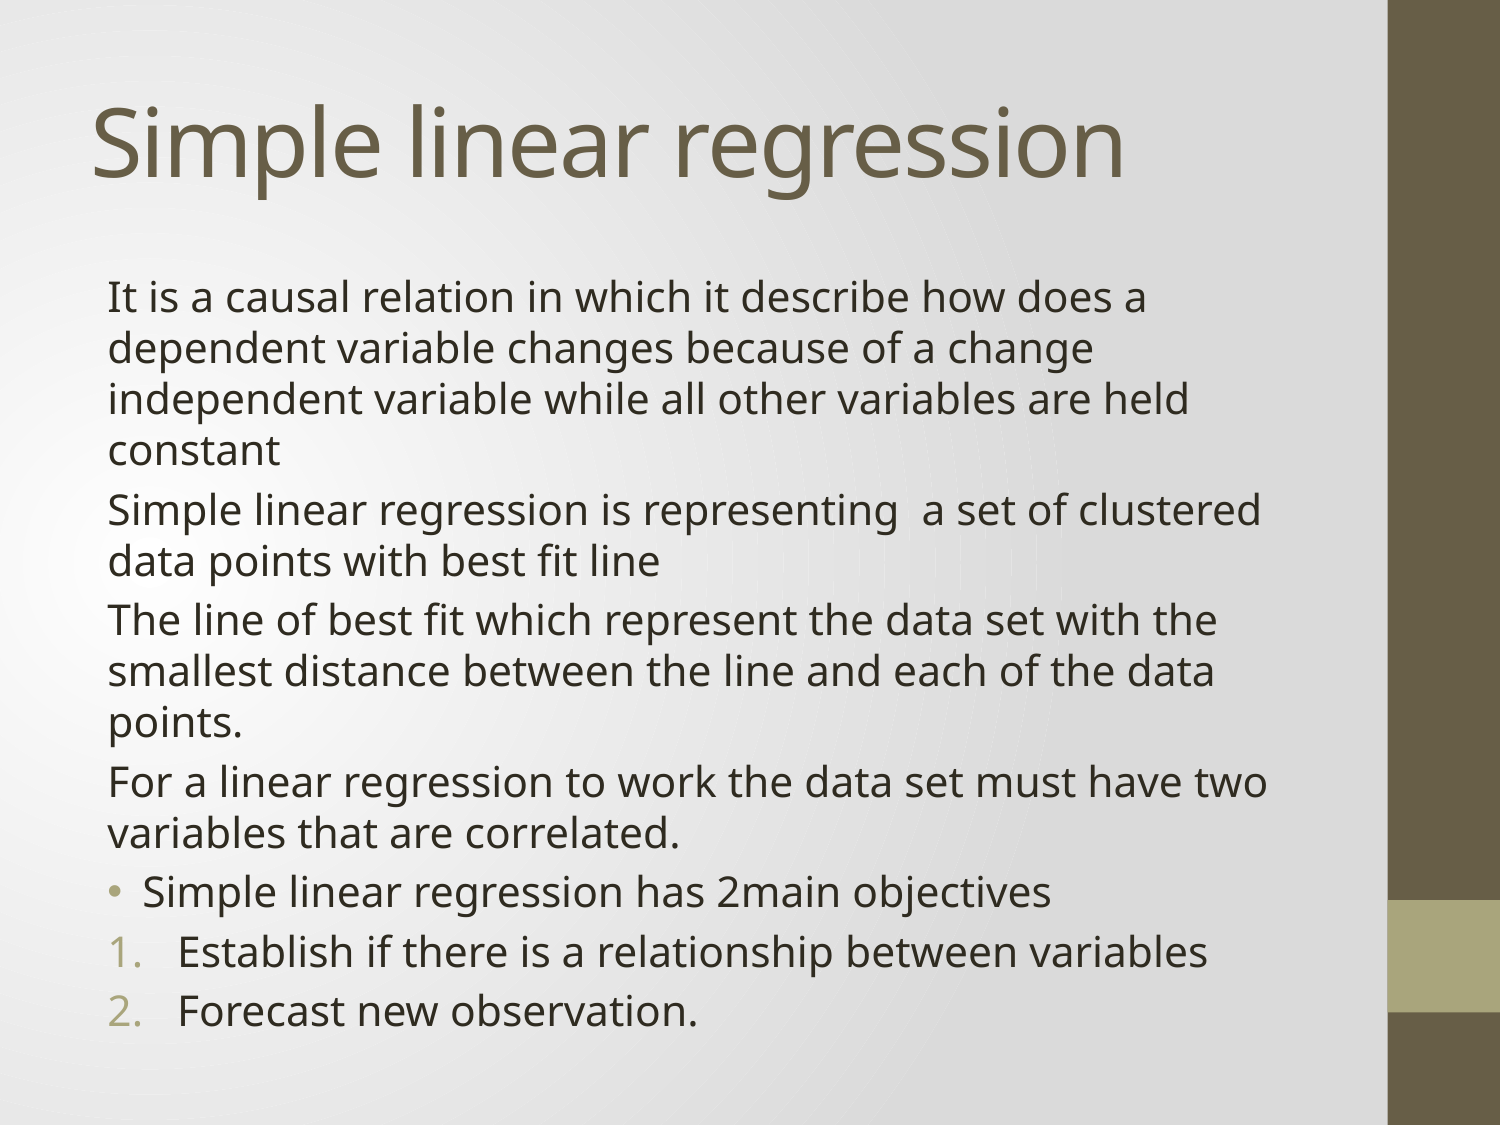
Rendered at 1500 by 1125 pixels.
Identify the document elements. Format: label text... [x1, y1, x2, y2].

list It is a causal relation in which it describe how does a dependent variable changes because of a change independent variable while all other variables are held constant Simple linear regression is representing a set of clustered data points with best fit line The line of best fit which represent the data set with the smallest distance between the line and each of the data points. For a linear regression to work the data set must have two variables that are correlated. Simple linear regression has 2main objectives Establish if there is a relationship between variables Forecast new observation. [75, 262, 1325, 1050]
title Simple linear regression [75, 45, 1325, 233]
